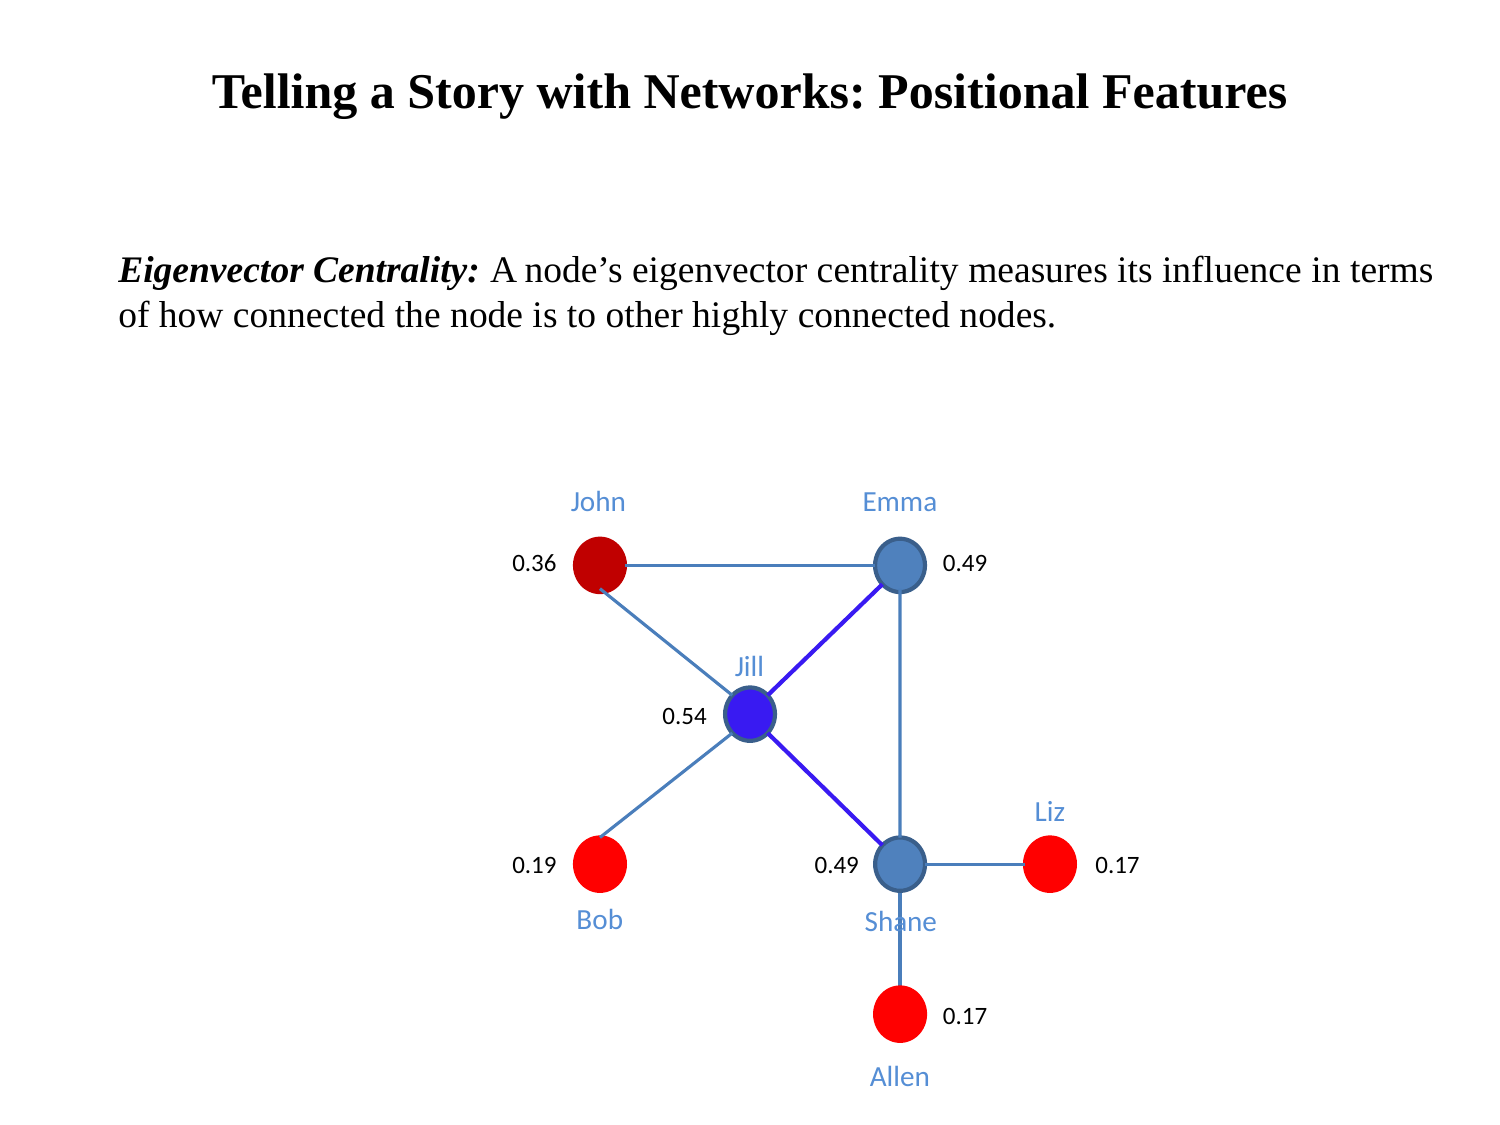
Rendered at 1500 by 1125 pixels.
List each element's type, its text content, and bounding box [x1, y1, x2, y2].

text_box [767, 732, 883, 846]
text_box Telling a Story with Networks: Positional Features [197, 51, 1303, 126]
text_box [873, 536, 928, 595]
text_box 0.17 [928, 992, 1003, 1038]
text_box Bob [561, 893, 639, 943]
text_box [572, 536, 627, 594]
text_box Allen [854, 1049, 945, 1100]
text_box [767, 584, 883, 696]
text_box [599, 732, 733, 838]
text_box 0.49 [799, 854, 875, 887]
text_box 0.19 [497, 840, 572, 886]
text_box 0.17 [1080, 841, 1155, 887]
text_box Shane [902, 894, 953, 945]
text_box Jill [737, 639, 762, 690]
text_box Shane [849, 894, 897, 945]
text_box [873, 985, 928, 1043]
text_box Emma [847, 474, 953, 525]
text_box [722, 690, 778, 743]
text_box 0.36 [497, 538, 572, 584]
text_box 0.54 [647, 705, 722, 731]
text_box [875, 835, 928, 893]
text_box Eigenvector Centrality: A node’s eigenvector centrality measures its influence in terms of how connected the node is to other highly connected nodes. [103, 237, 1476, 343]
text_box Liz [1019, 785, 1080, 835]
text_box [599, 591, 733, 696]
text_box [572, 836, 628, 893]
text_box 0.49 [928, 538, 1003, 584]
text_box [1022, 835, 1078, 893]
text_box John [556, 474, 642, 525]
